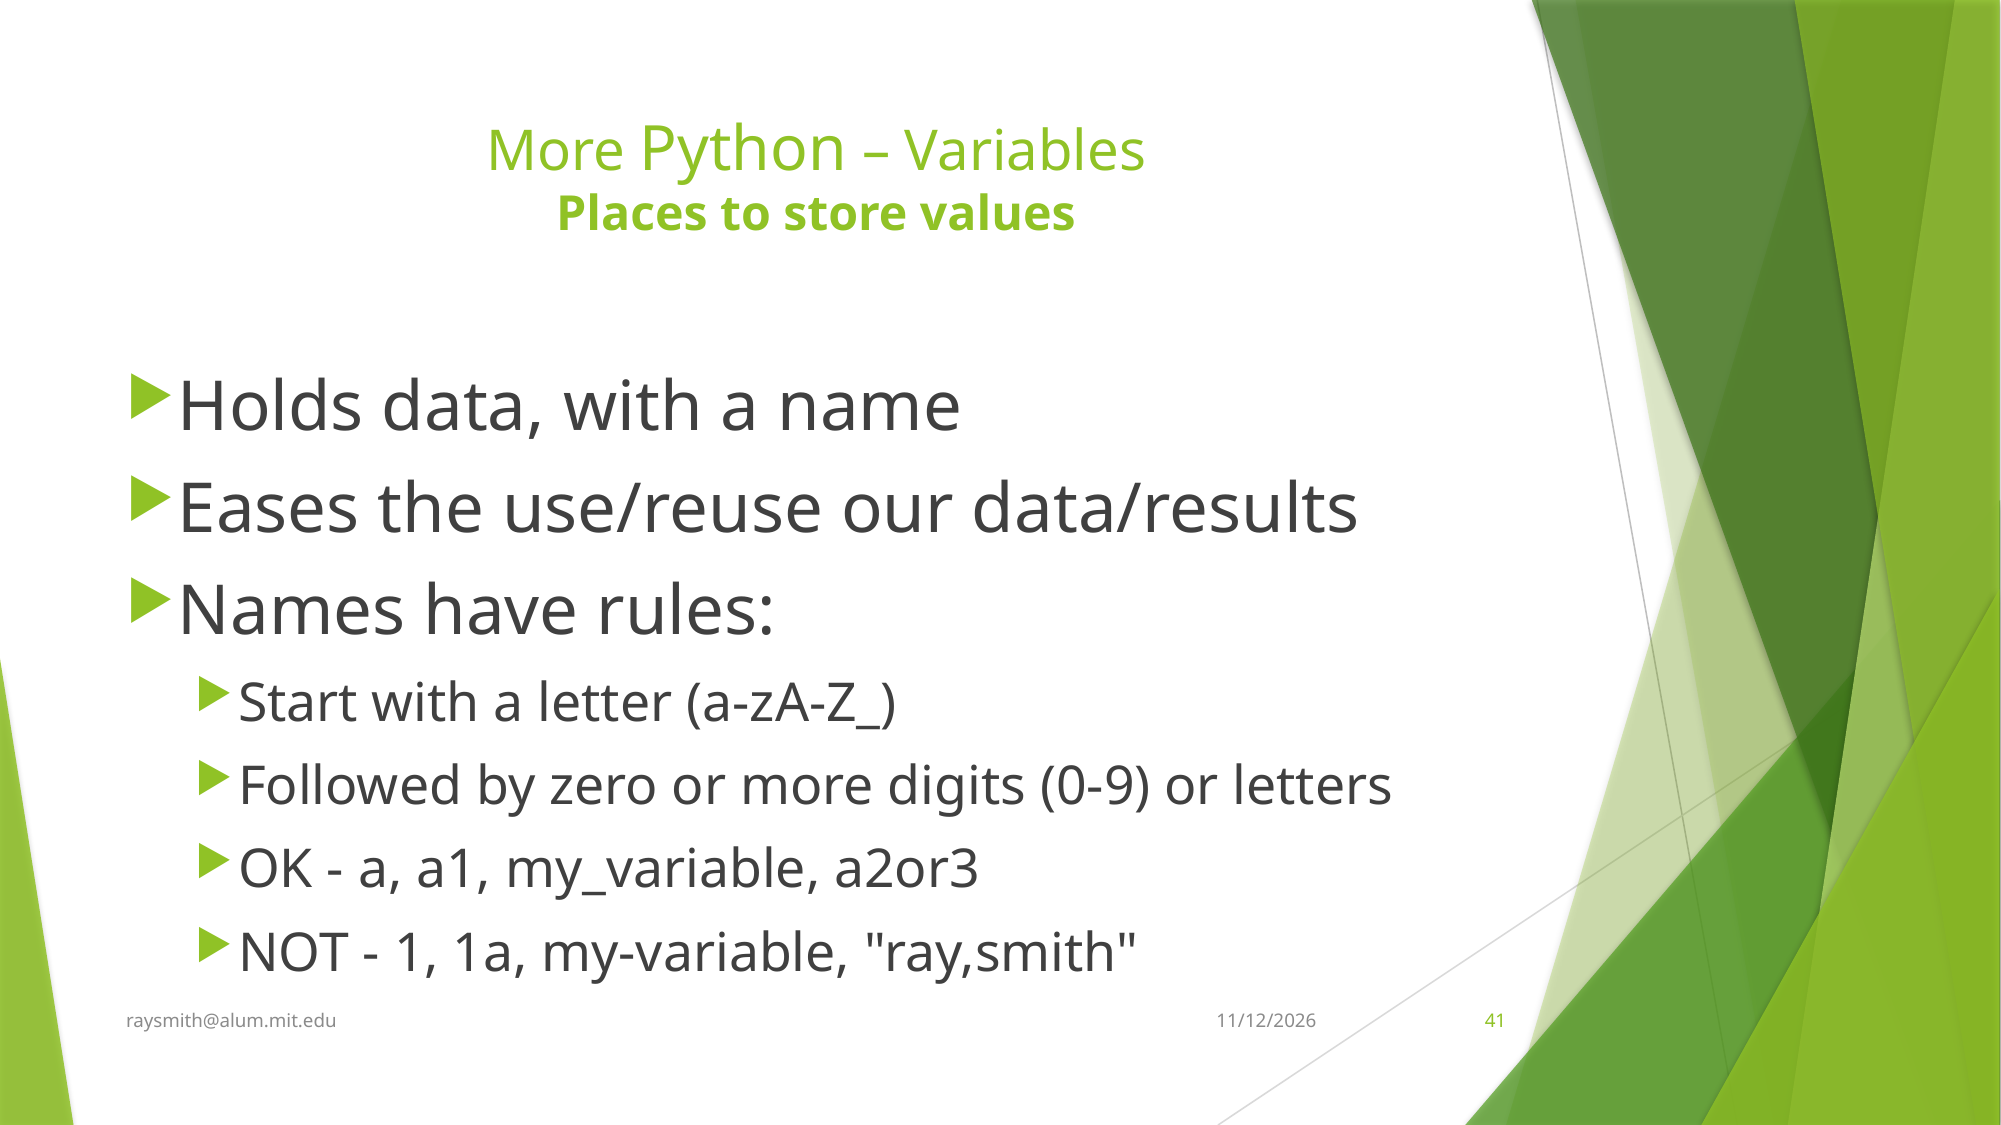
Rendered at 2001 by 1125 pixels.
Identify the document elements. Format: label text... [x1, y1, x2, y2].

slide_number 41 [1409, 991, 1522, 1051]
footer raysmith@alum.mit.edu [111, 991, 1145, 1051]
title More Python – Variables Places to store values [111, 99, 1522, 317]
list Holds data, with a name Eases the use/reuse our data/results Names have rules: Start with a letter (a-zA-Z_) Followed by zero or more digits (0-9) or letters OK - a, a1, my_variable, a2or3 NOT - 1, 1a, my-variable, "ray,smith" [111, 354, 1522, 992]
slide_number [1181, 991, 1332, 1051]
